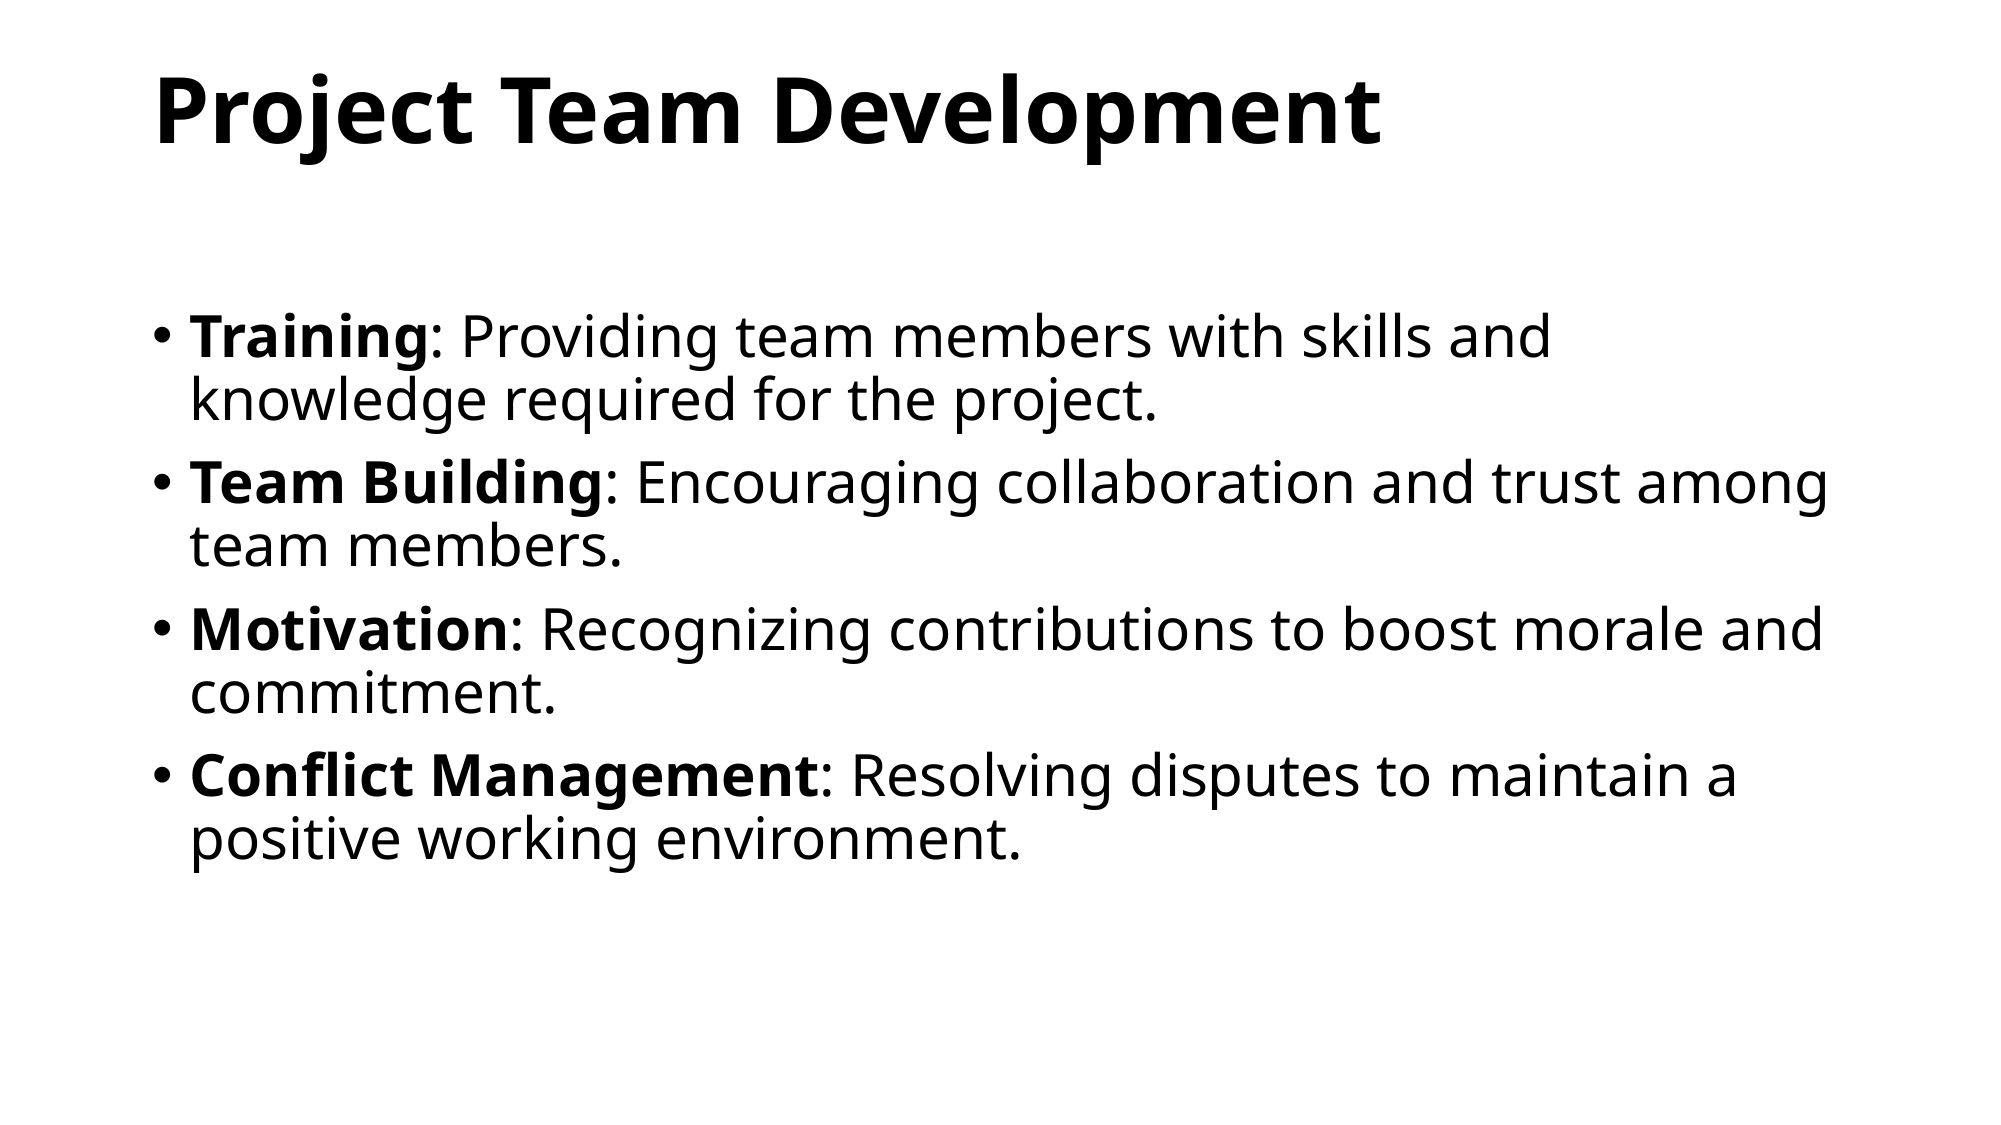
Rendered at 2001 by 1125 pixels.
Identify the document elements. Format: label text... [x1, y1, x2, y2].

list Training: Providing team members with skills and knowledge required for the project. Team Building: Encouraging collaboration and trust among team members. Motivation: Recognizing contributions to boost morale and commitment. Conflict Management: Resolving disputes to maintain a positive working environment. [137, 299, 1863, 1014]
title Project Team Development [137, 59, 1863, 278]
